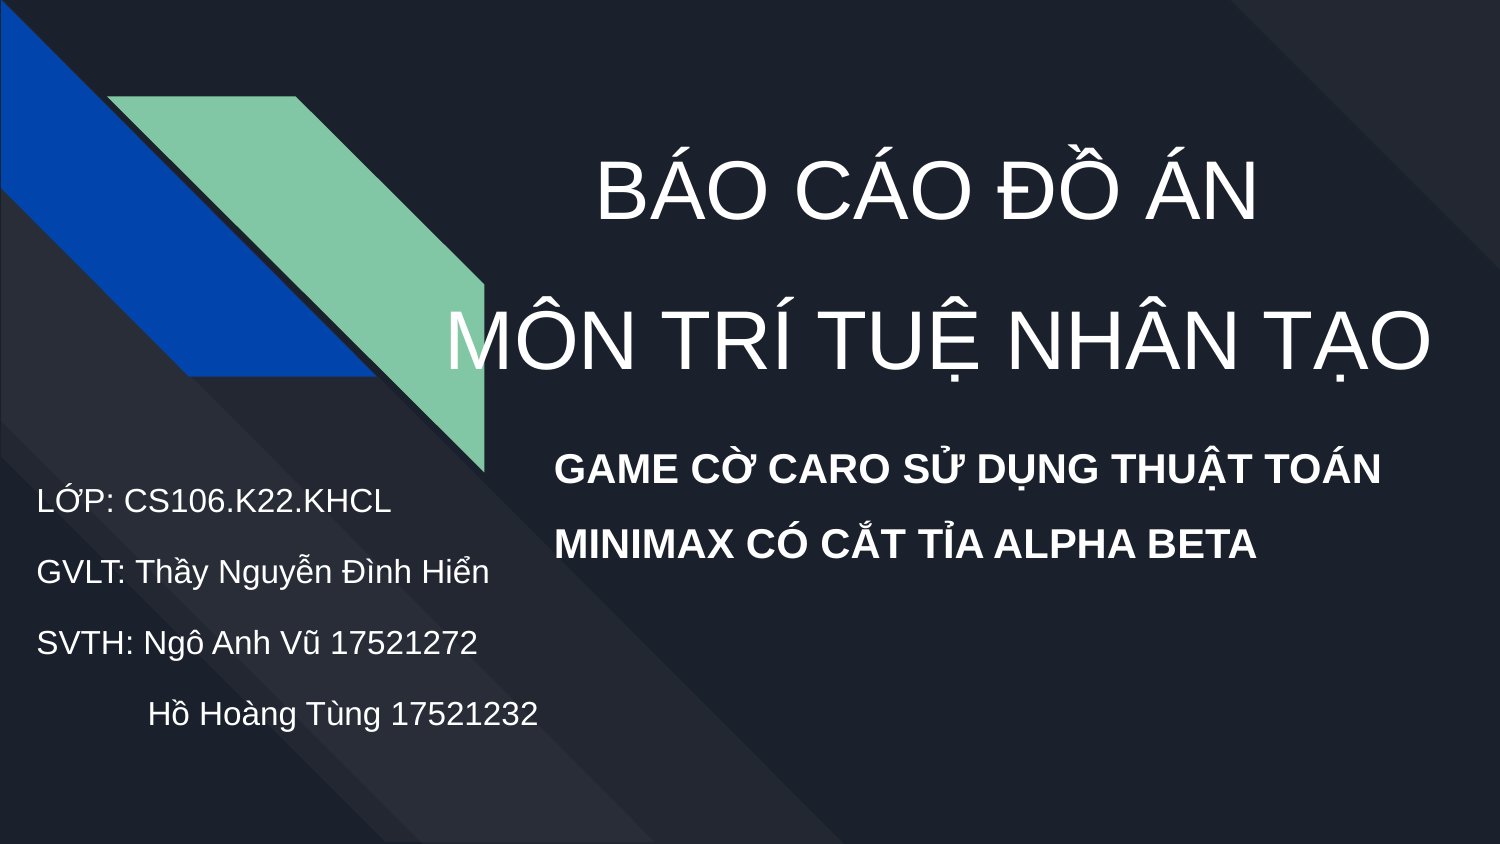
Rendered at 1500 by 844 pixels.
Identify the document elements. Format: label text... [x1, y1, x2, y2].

title BÁO CÁO ĐỒ ÁN MÔN TRÍ TUỆ NHÂN TẠO [430, 71, 1492, 403]
subtitle GAME CỜ CARO SỬ DỤNG THUẬT TOÁN MINIMAX CÓ CẮT TỈA ALPHA BETA [539, 402, 1433, 536]
text_box LỚP: CS106.K22.KHCL GVLT: Thầy Nguyễn Đình Hiển SVTH: Ngô Anh Vũ 17521272 Hồ Hoàng Tùng 17521232 [21, 458, 1161, 824]
